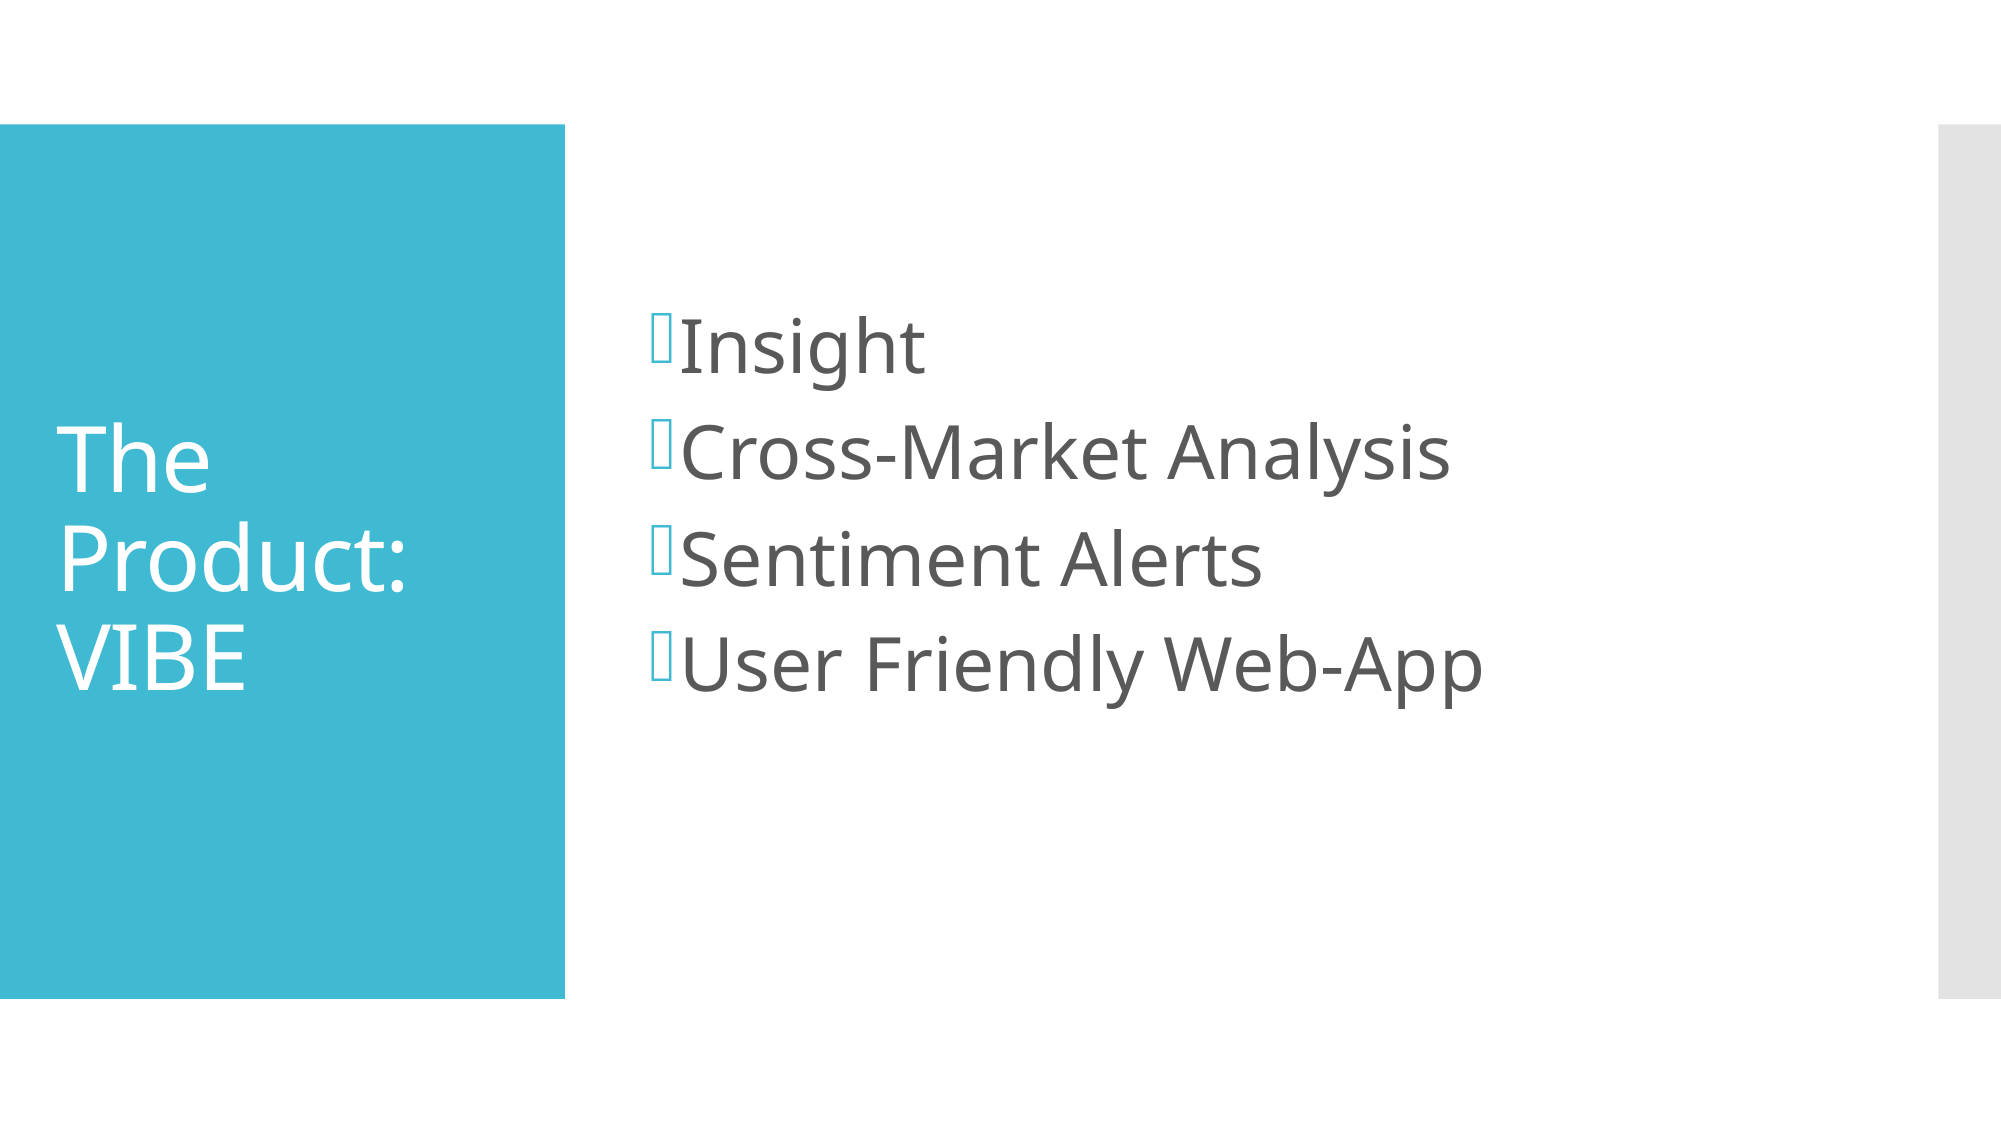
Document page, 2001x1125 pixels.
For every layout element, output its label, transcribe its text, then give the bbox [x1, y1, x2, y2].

list Insight Cross-Market Analysis Sentiment Alerts User Friendly Web-App [634, 141, 1835, 982]
title The Product: VIBE [41, 184, 525, 940]
